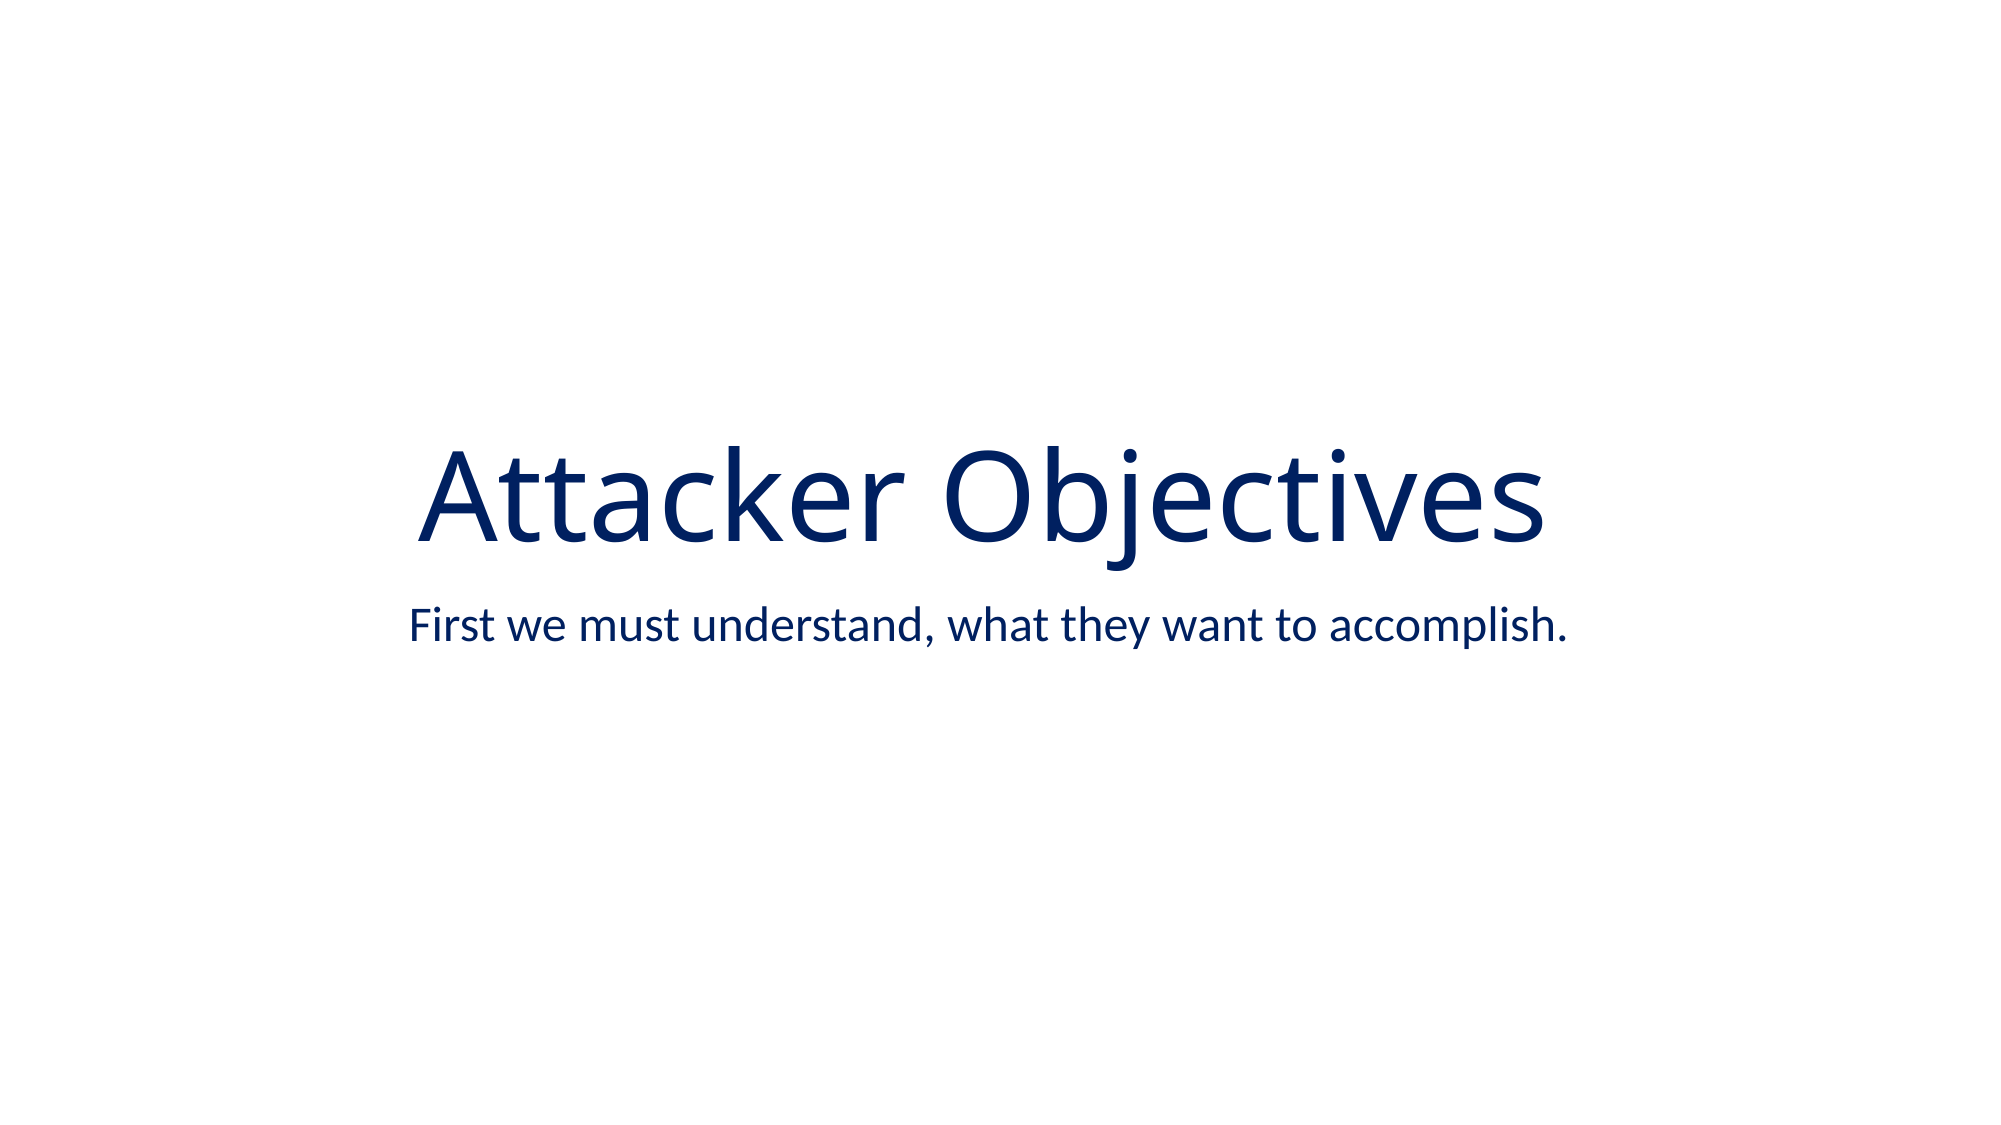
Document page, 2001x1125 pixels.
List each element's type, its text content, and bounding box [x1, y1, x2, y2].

title Attacker Objectives [249, 184, 1750, 576]
subtitle First we must understand, what they want to accomplish. [249, 590, 1750, 863]
